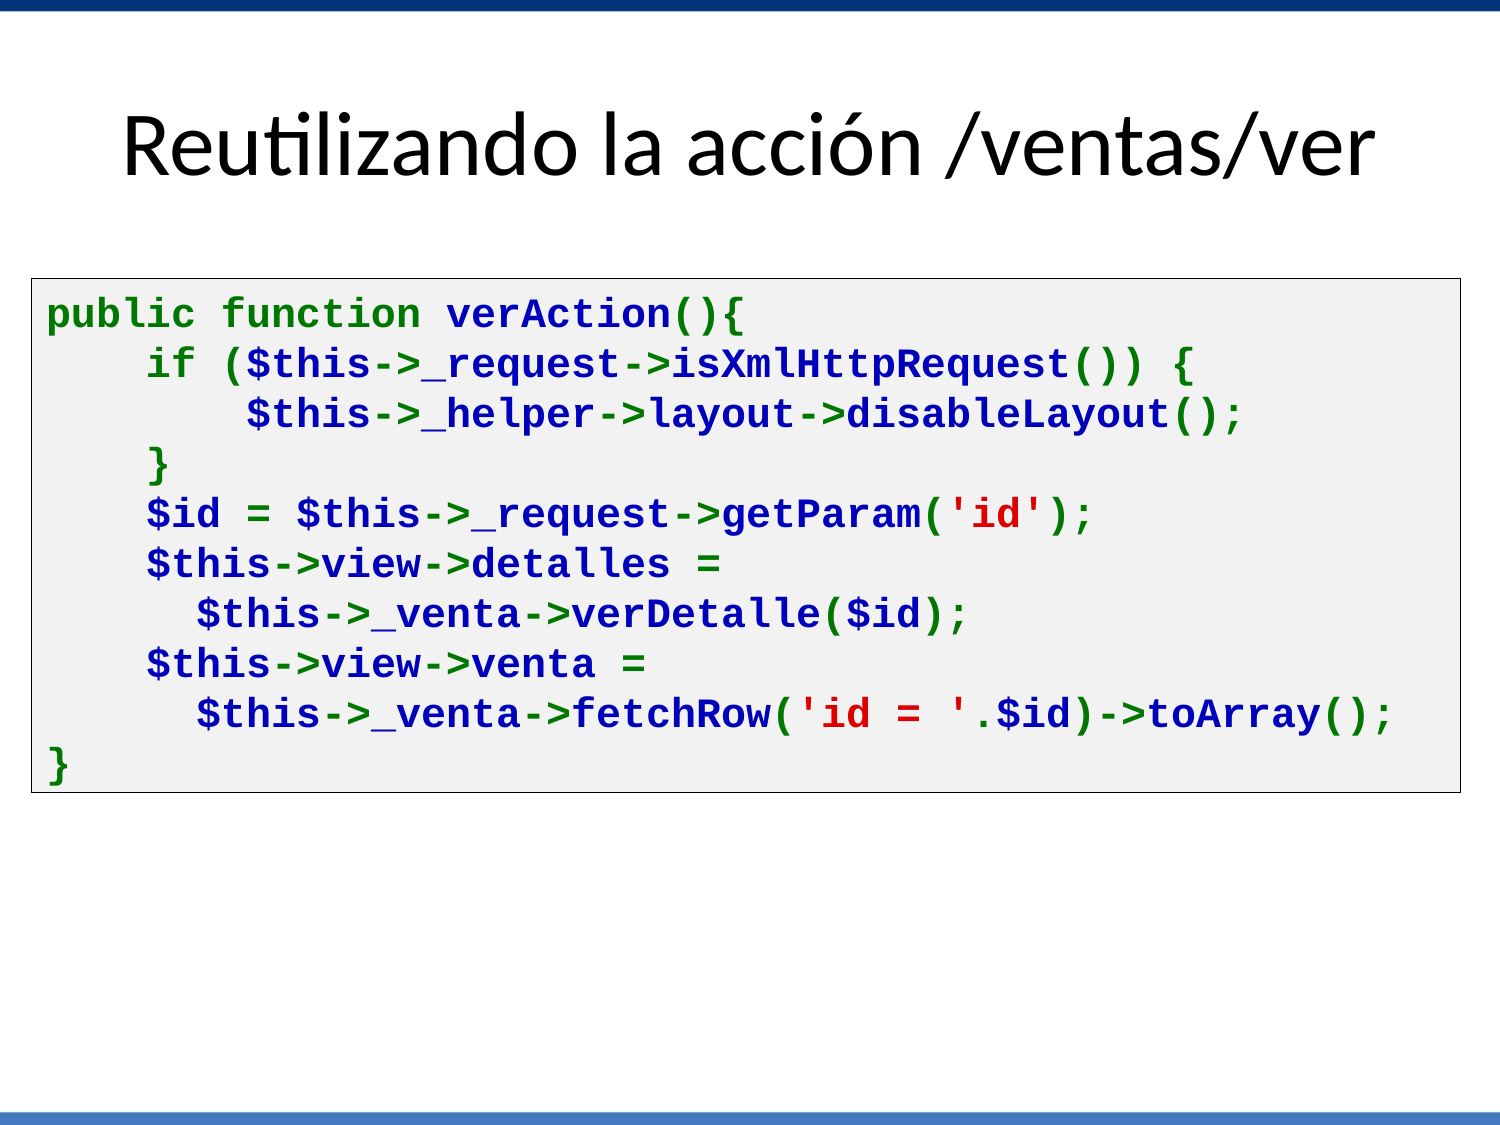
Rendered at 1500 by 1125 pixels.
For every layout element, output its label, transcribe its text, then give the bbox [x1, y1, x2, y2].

title Reutilizando la acción /ventas/ver [75, 45, 1425, 233]
text_box public function verAction(){ if ($this->_request->isXmlHttpRequest()) { $this->_helper->layout->disableLayout(); } $id = $this->_request->getParam('id'); $this->view->detalles = $this->_venta->verDetalle($id); $this->view->venta = $this->_venta->fetchRow('id = '.$id)->toArray(); } [31, 278, 1461, 793]
picture [0, 0, 1500, 1125]
